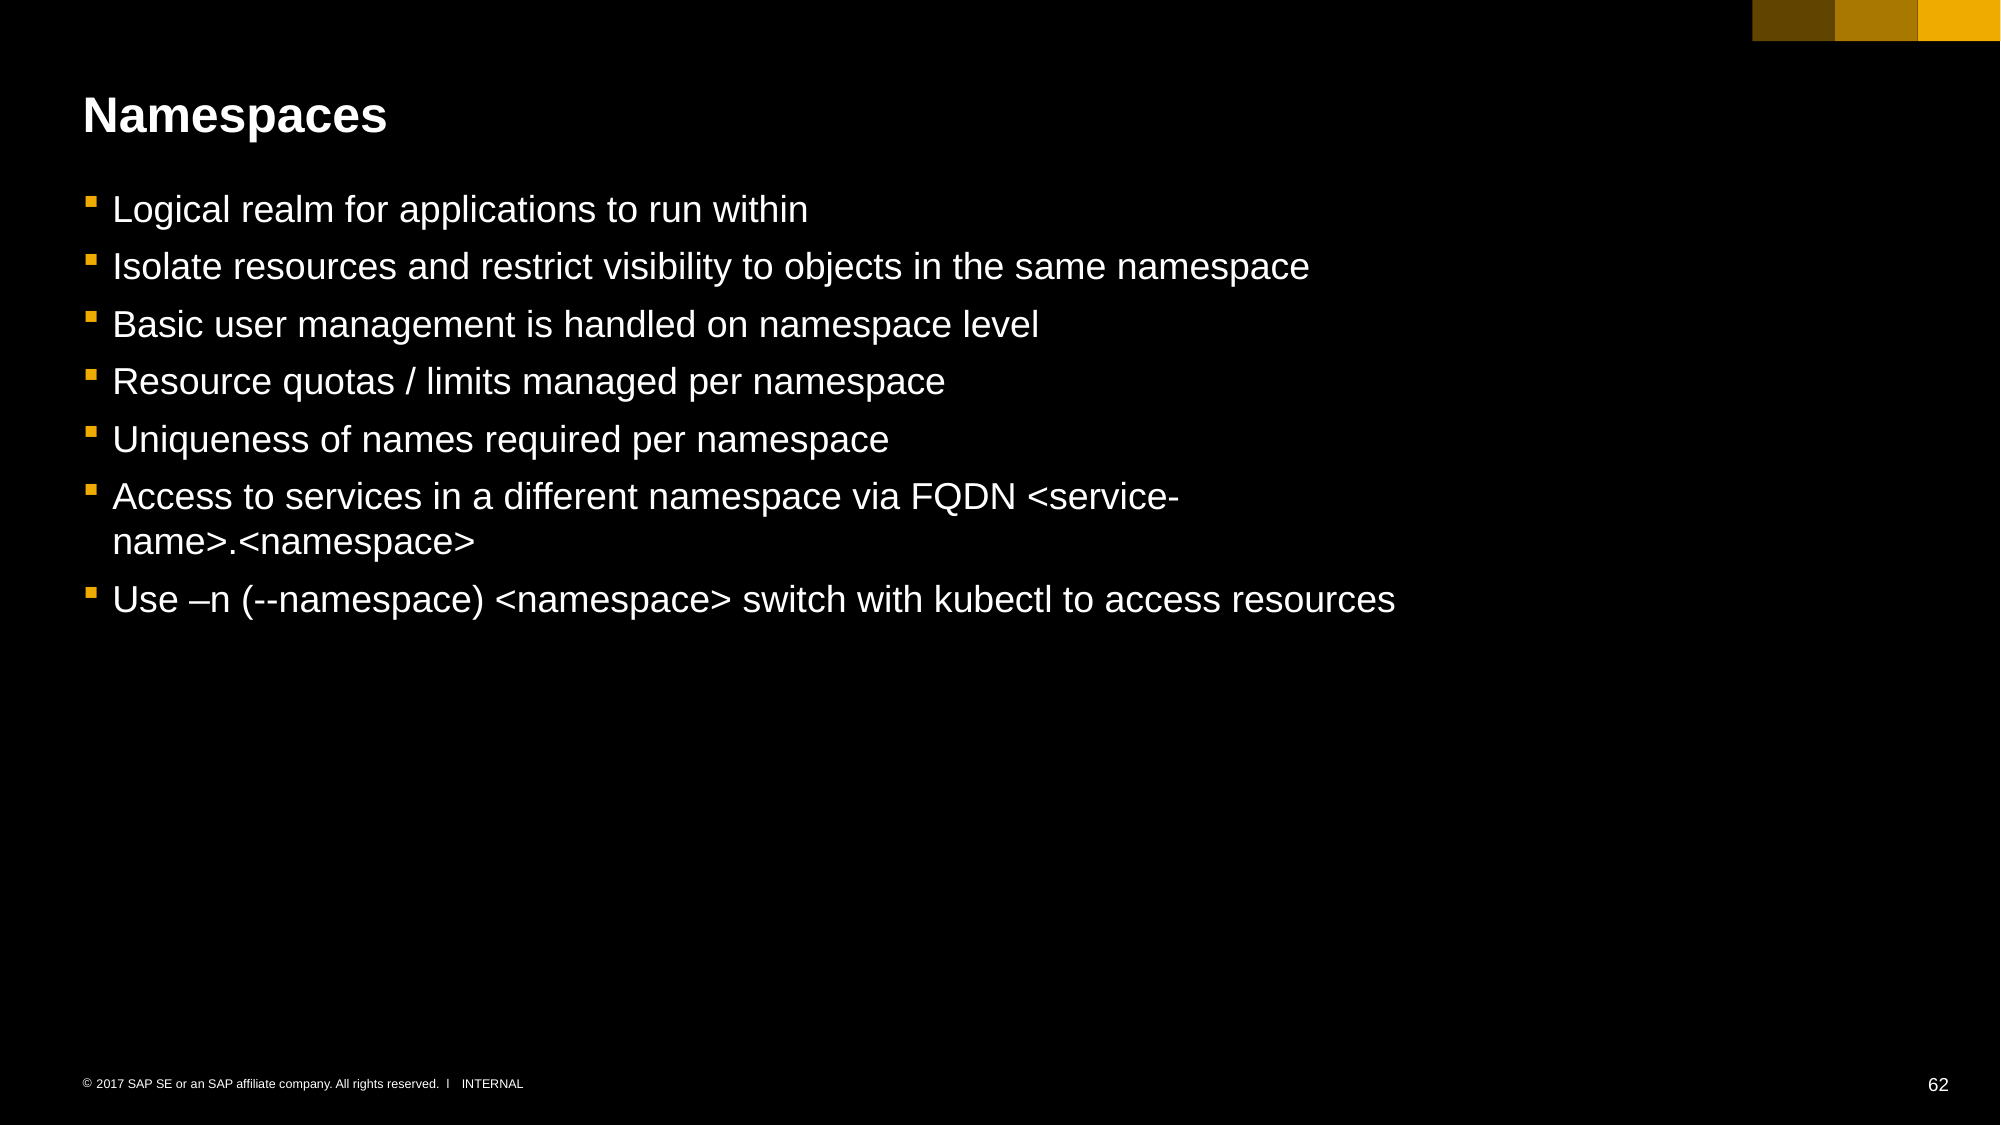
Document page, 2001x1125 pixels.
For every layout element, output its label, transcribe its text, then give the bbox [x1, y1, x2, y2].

list Logical realm for applications to run within Isolate resources and restrict visibility to objects in the same namespace Basic user management is handled on namespace level Resource quotas / limits managed per namespace Uniqueness of names required per namespace Access to services in a different namespace via FQDN <service-name>.<namespace> Use –n (--namespace) <namespace> switch with kubectl to access resources [82, 184, 1422, 960]
title Namespaces [82, 82, 1918, 144]
